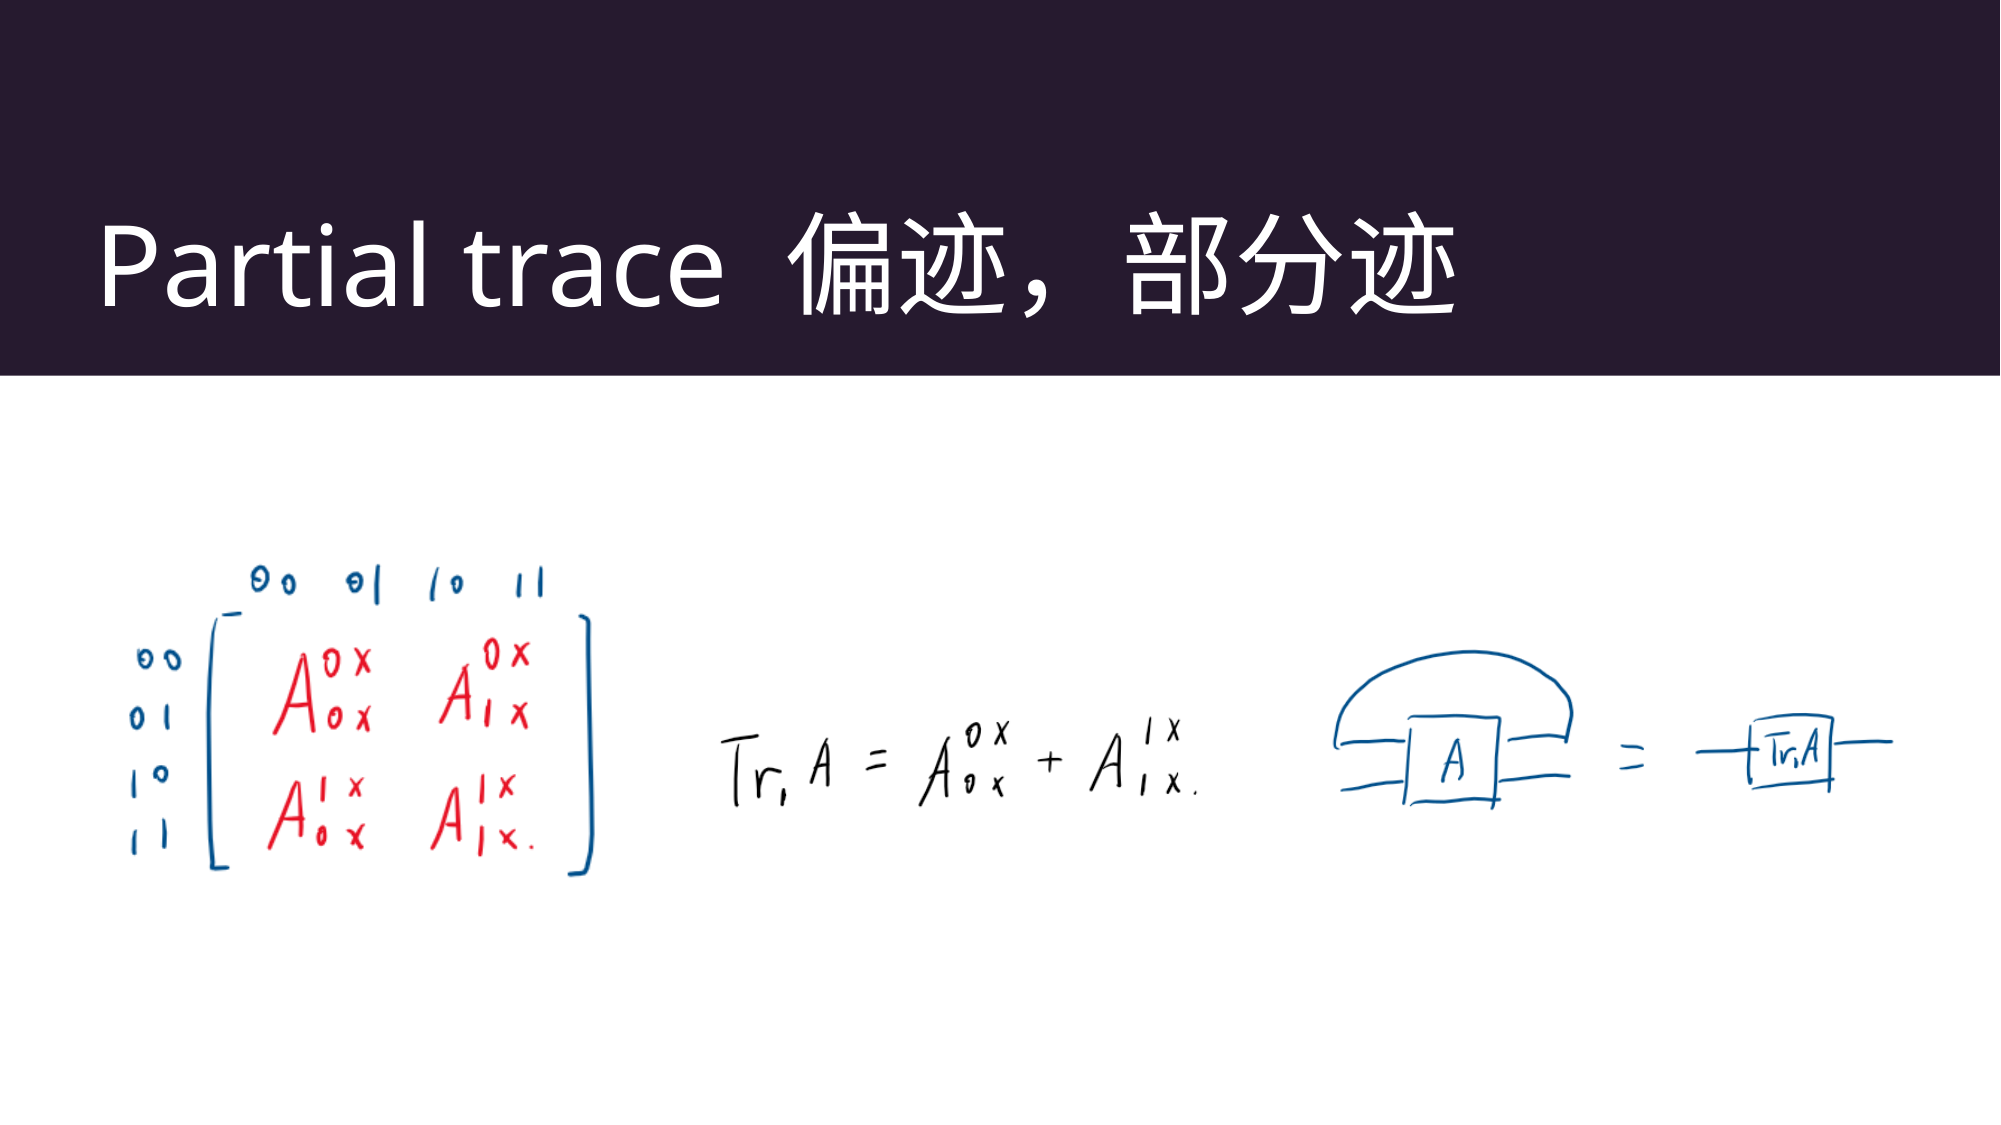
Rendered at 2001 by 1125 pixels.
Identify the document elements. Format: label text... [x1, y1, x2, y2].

title Partial trace 偏迹，部分迹 [79, 59, 1863, 337]
picture [701, 592, 1924, 841]
picture [79, 530, 650, 937]
